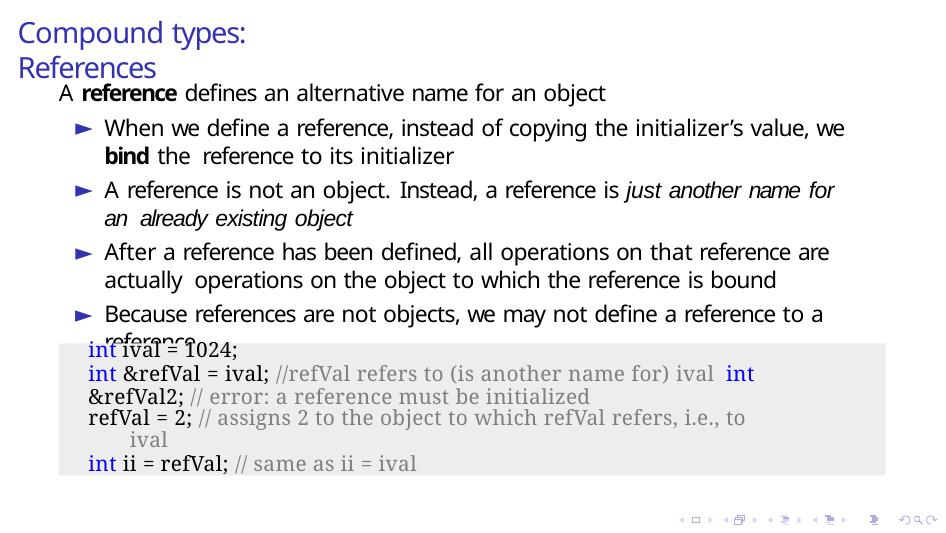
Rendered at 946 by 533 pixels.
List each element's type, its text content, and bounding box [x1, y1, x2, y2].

text_box int ival = 1024; int &refVal = ival; //refVal refers to (is another name for) ival int &refVal2; // error: a reference must be initialized refVal = 2; // assigns 2 to the object to which refVal refers, i.e., to ival int ii = refVal; // same as ii = ival [58, 343, 886, 476]
title Compound types: References [15, 11, 375, 104]
text_box A reference defines an alternative name for an object When we define a reference, instead of copying the initializer’s value, we bind the reference to its initializer A reference is not an object. Instead, a reference is just another name for an already existing object After a reference has been defined, all operations on that reference are actually operations on the object to which the reference is bound Because references are not objects, we may not define a reference to a reference [54, 69, 887, 355]
